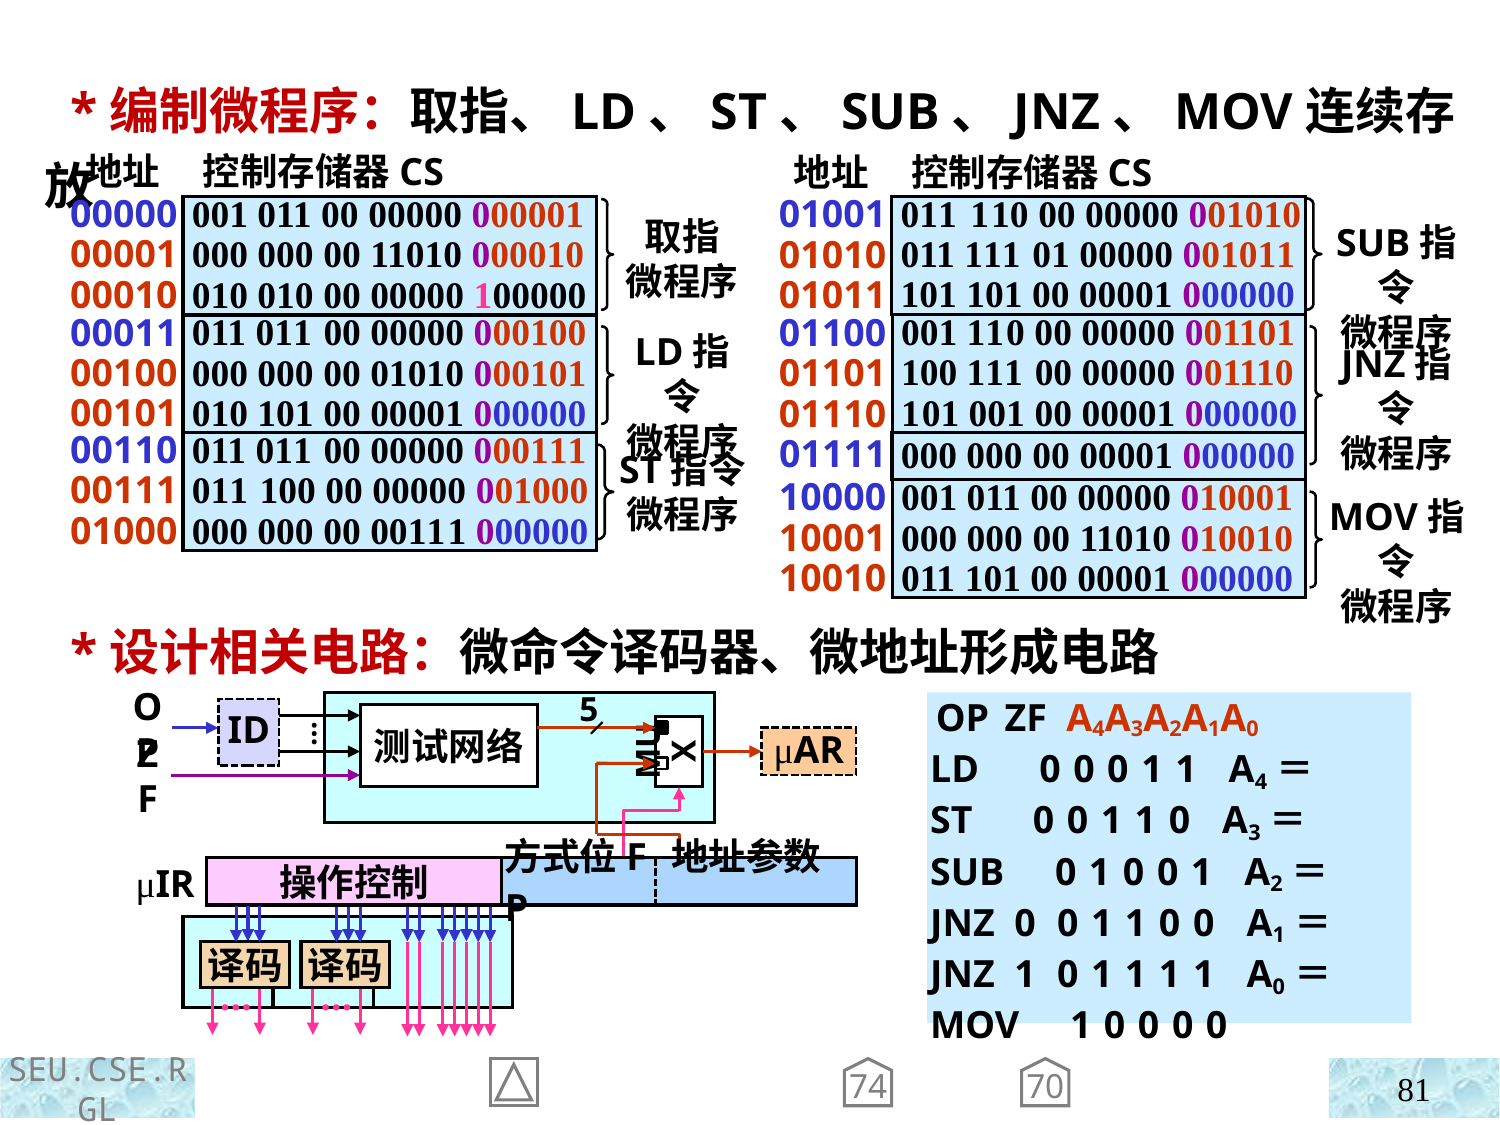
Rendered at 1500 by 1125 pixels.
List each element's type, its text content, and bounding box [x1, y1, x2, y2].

text_box [64, 149, 1471, 599]
text_box [490, 1058, 538, 1106]
text_box *设计相关电路：微命令译码器、微地址形成电路 [29, 597, 1471, 688]
text_box *编制微程序：取指、LD、ST、SUB、JNZ、MOV连续存放 [29, 56, 1471, 222]
slide_number 81 [1328, 1058, 1500, 1118]
text_box 70 [1021, 1058, 1069, 1106]
text_box OP ZF A4A3A2A1A0 LD 00011 A4＝ ST 00110 A3＝ SUB 01001 A2＝ JNZ 0 01100 A1＝ JNZ 1 01111 A0＝ MOV 10000 [927, 692, 1412, 1024]
text_box 74 [844, 1058, 892, 1106]
text_box [0, 1058, 195, 1118]
text_box [123, 692, 857, 1037]
